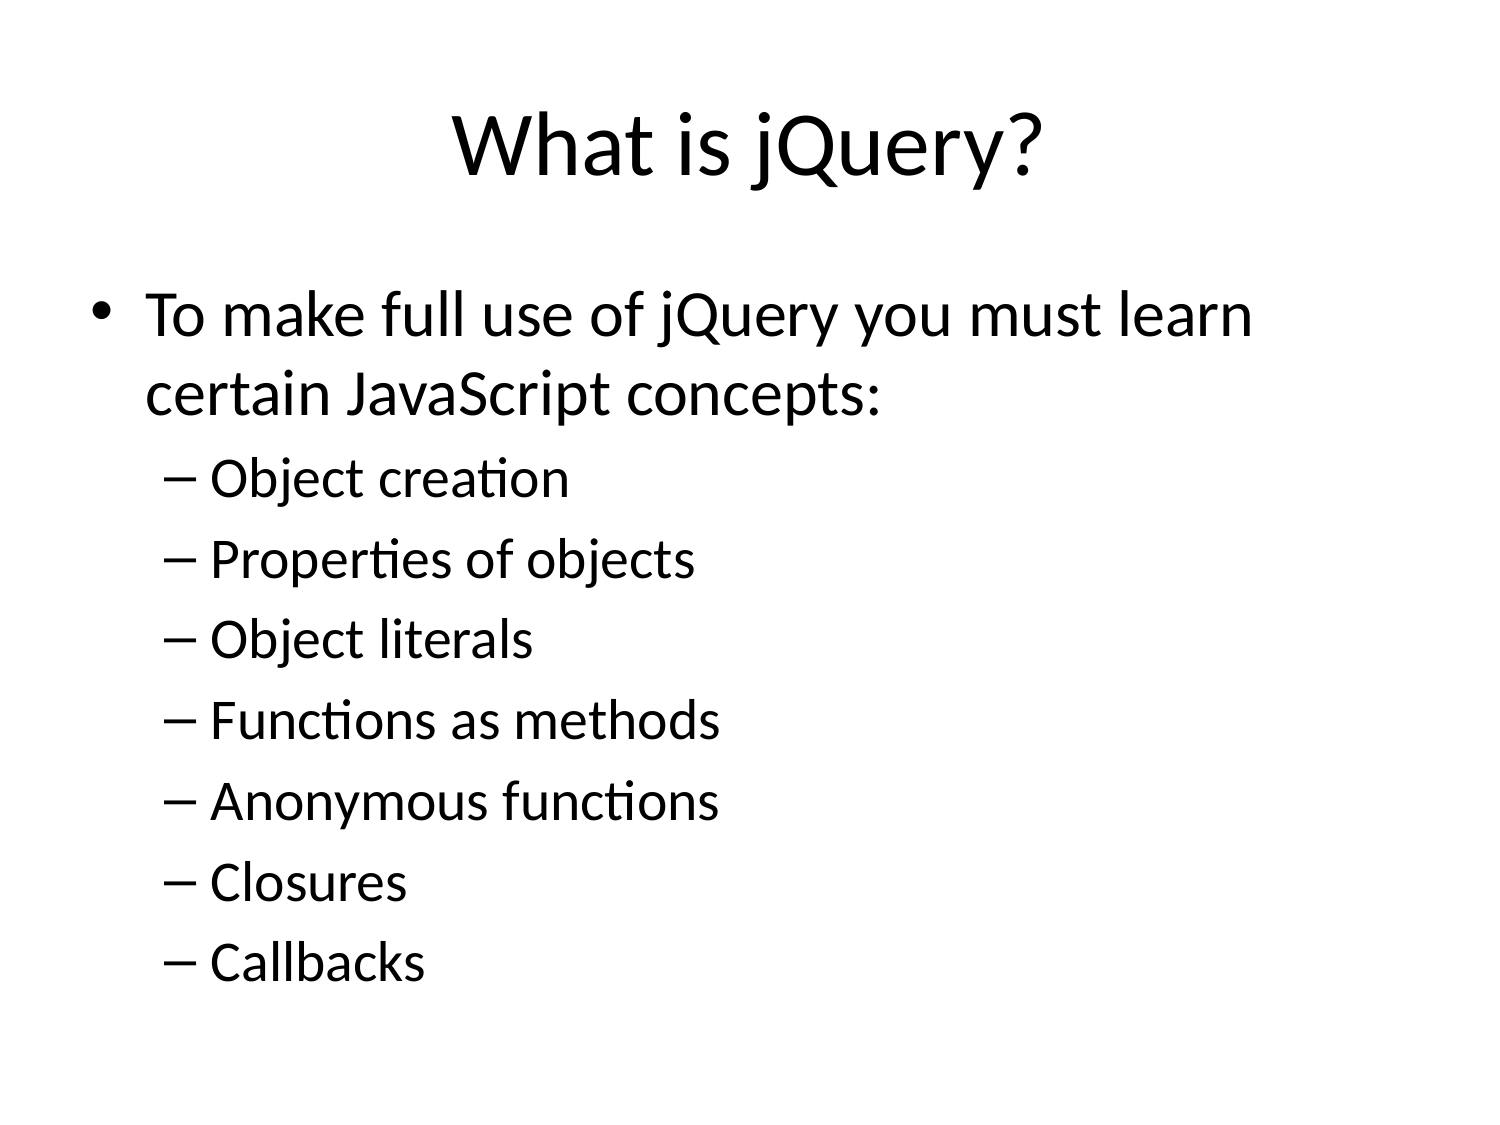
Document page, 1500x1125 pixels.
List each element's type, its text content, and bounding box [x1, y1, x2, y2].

title What is jQuery? [75, 45, 1425, 233]
list To make full use of jQuery you must learn certain JavaScript concepts: Object creation Properties of objects Object literals Functions as methods Anonymous functions Closures Callbacks [75, 262, 1425, 1005]
